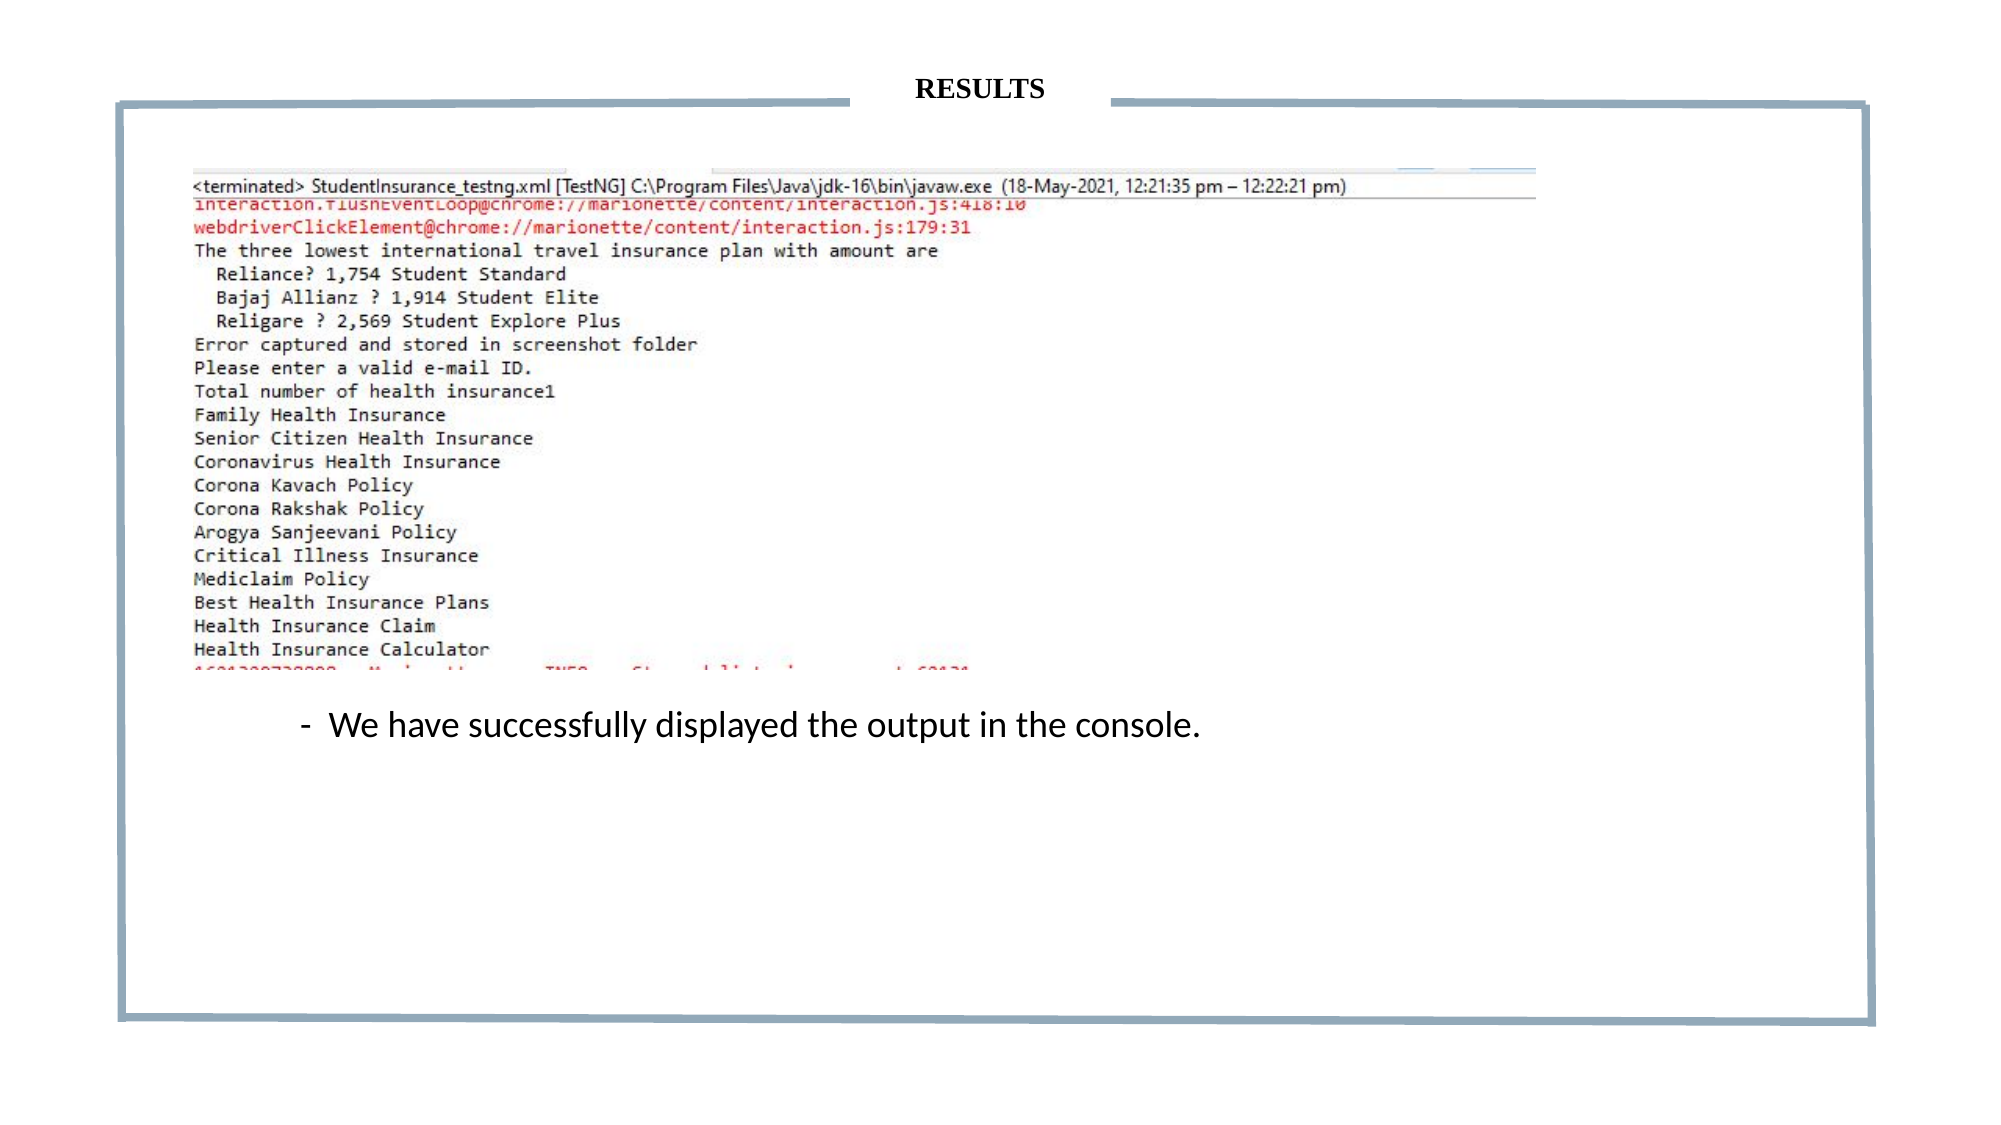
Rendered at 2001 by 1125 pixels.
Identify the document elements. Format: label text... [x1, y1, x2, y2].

text_box - We have successfully displayed the output in the console. [285, 692, 1832, 753]
text_box RESULTS [728, 61, 1233, 112]
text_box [1865, 104, 1872, 1027]
picture [193, 168, 1536, 670]
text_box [122, 1017, 1865, 1022]
